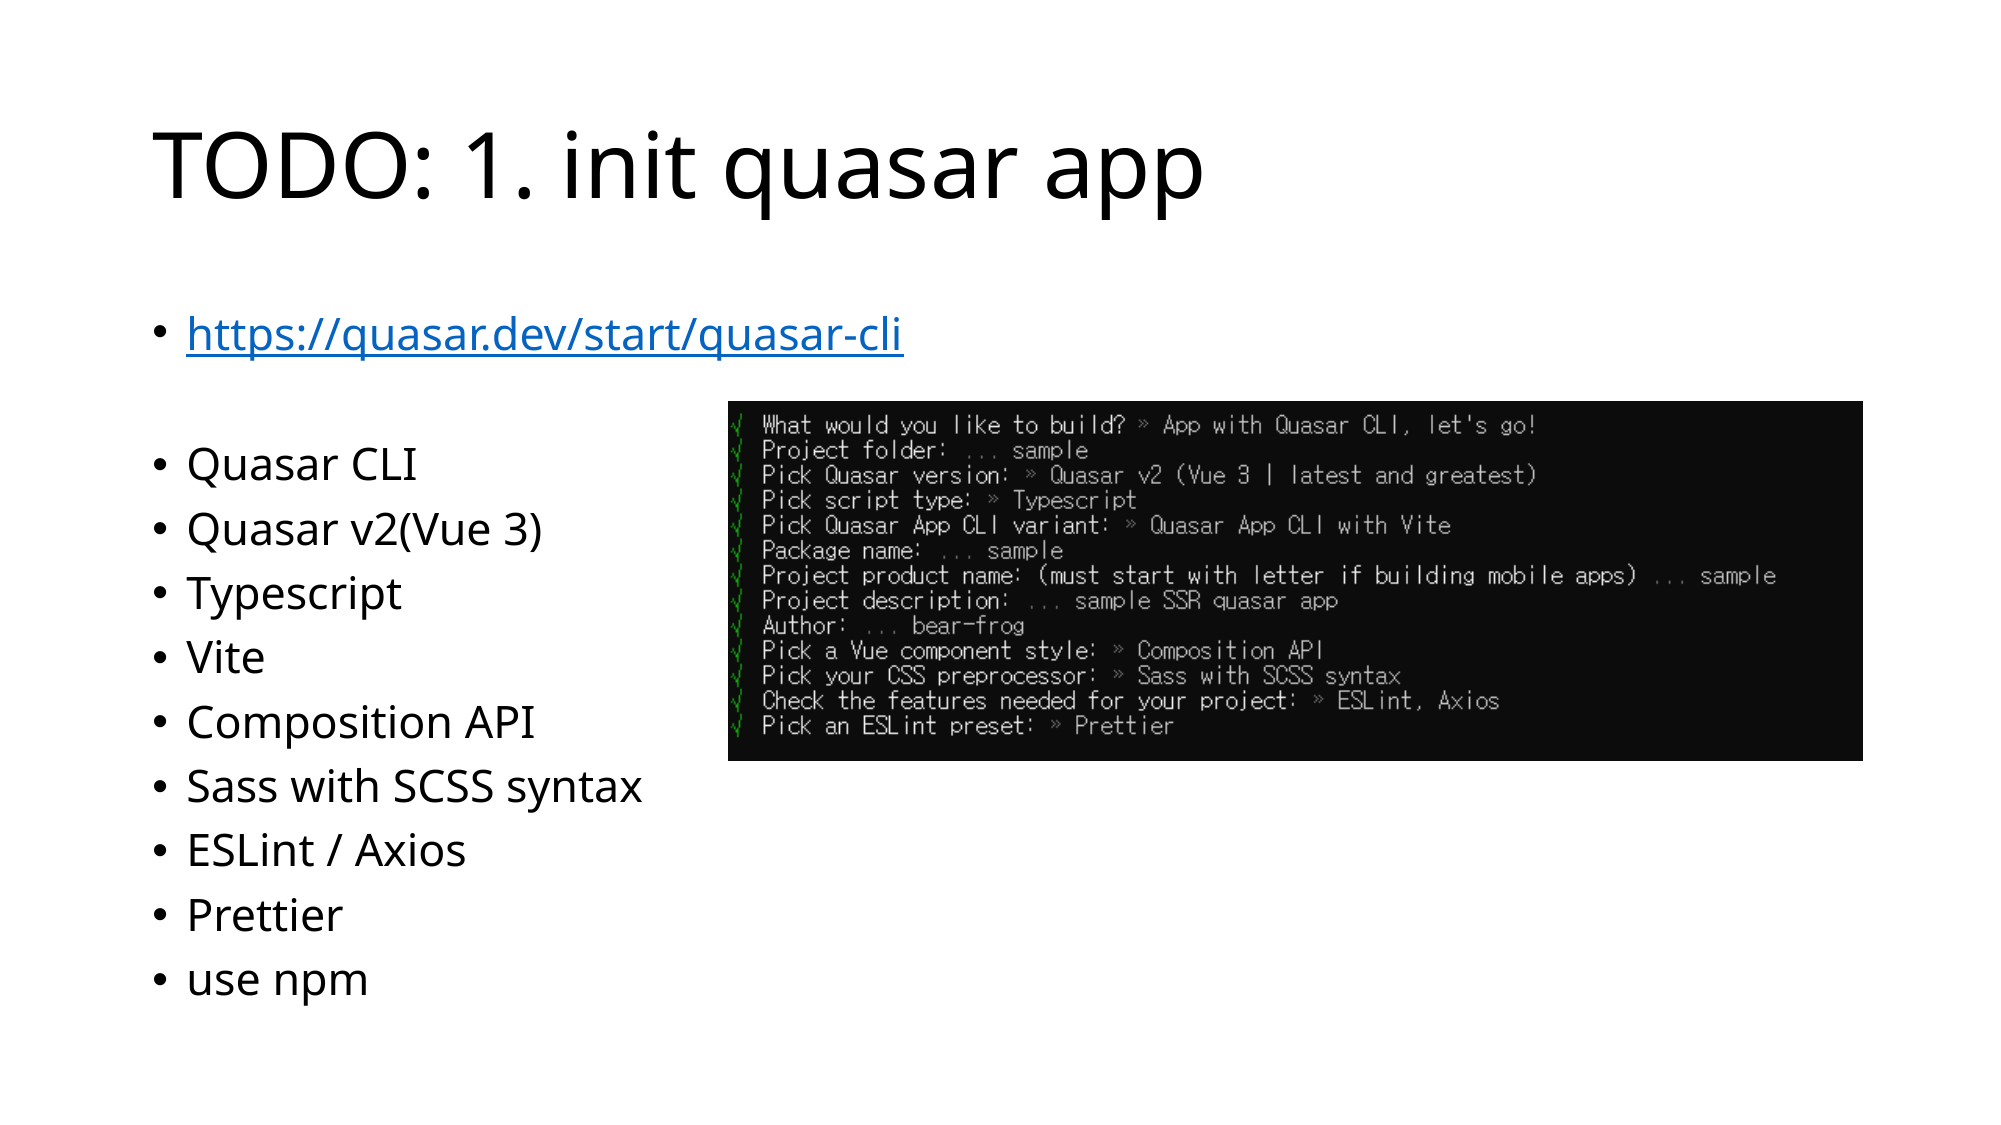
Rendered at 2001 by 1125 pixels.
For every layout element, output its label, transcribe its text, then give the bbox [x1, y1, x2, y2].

picture [728, 401, 1863, 761]
list https://quasar.dev/start/quasar-cli Quasar CLI Quasar v2(Vue 3) Typescript Vite Composition API Sass with SCSS syntax ESLint / Axios Prettier use npm [137, 299, 982, 1014]
title TODO: 1. init quasar app [137, 59, 1863, 278]
